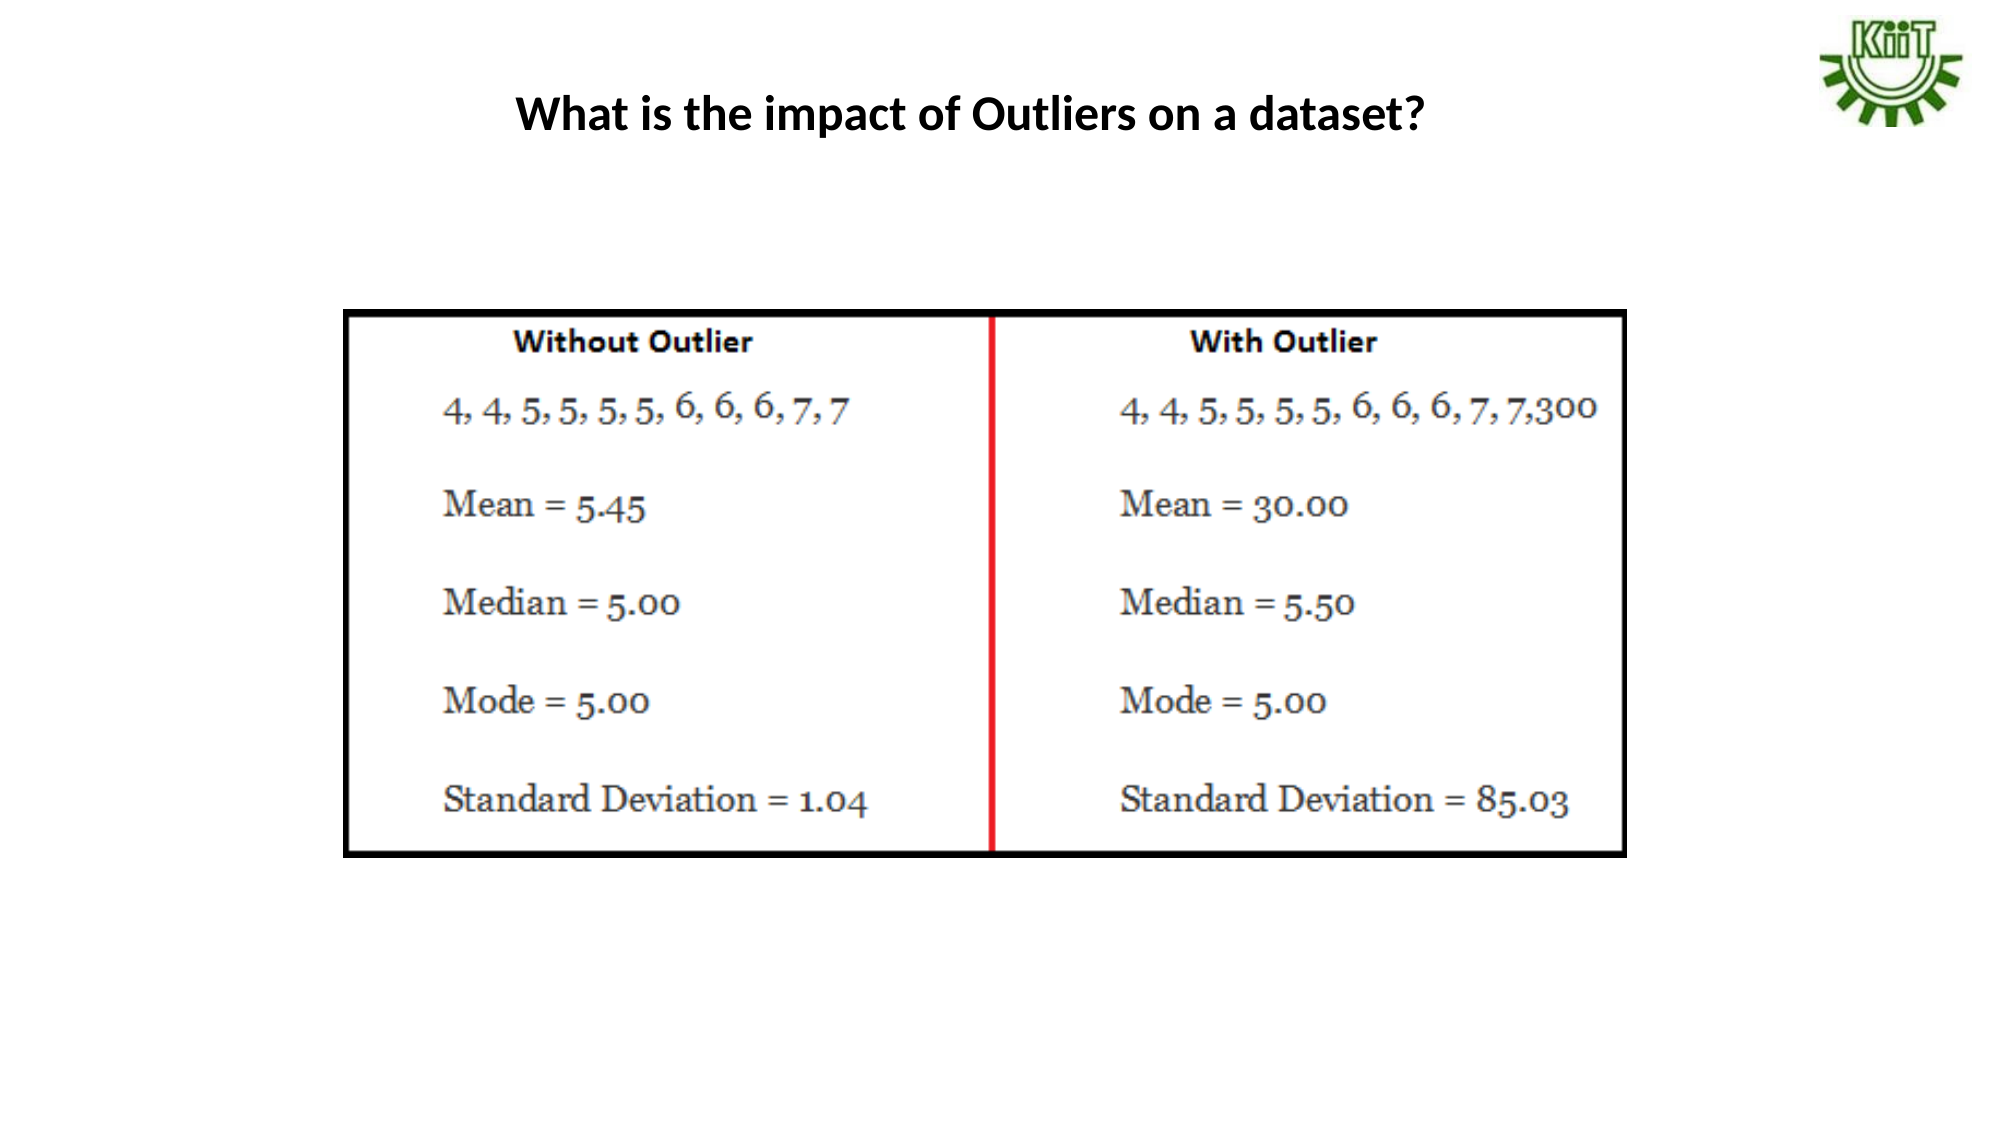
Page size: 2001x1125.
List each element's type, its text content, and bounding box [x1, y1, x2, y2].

text_box What is the impact of Outliers on a dataset? [500, 72, 1469, 148]
picture [1819, 15, 1972, 128]
picture [343, 309, 1627, 858]
